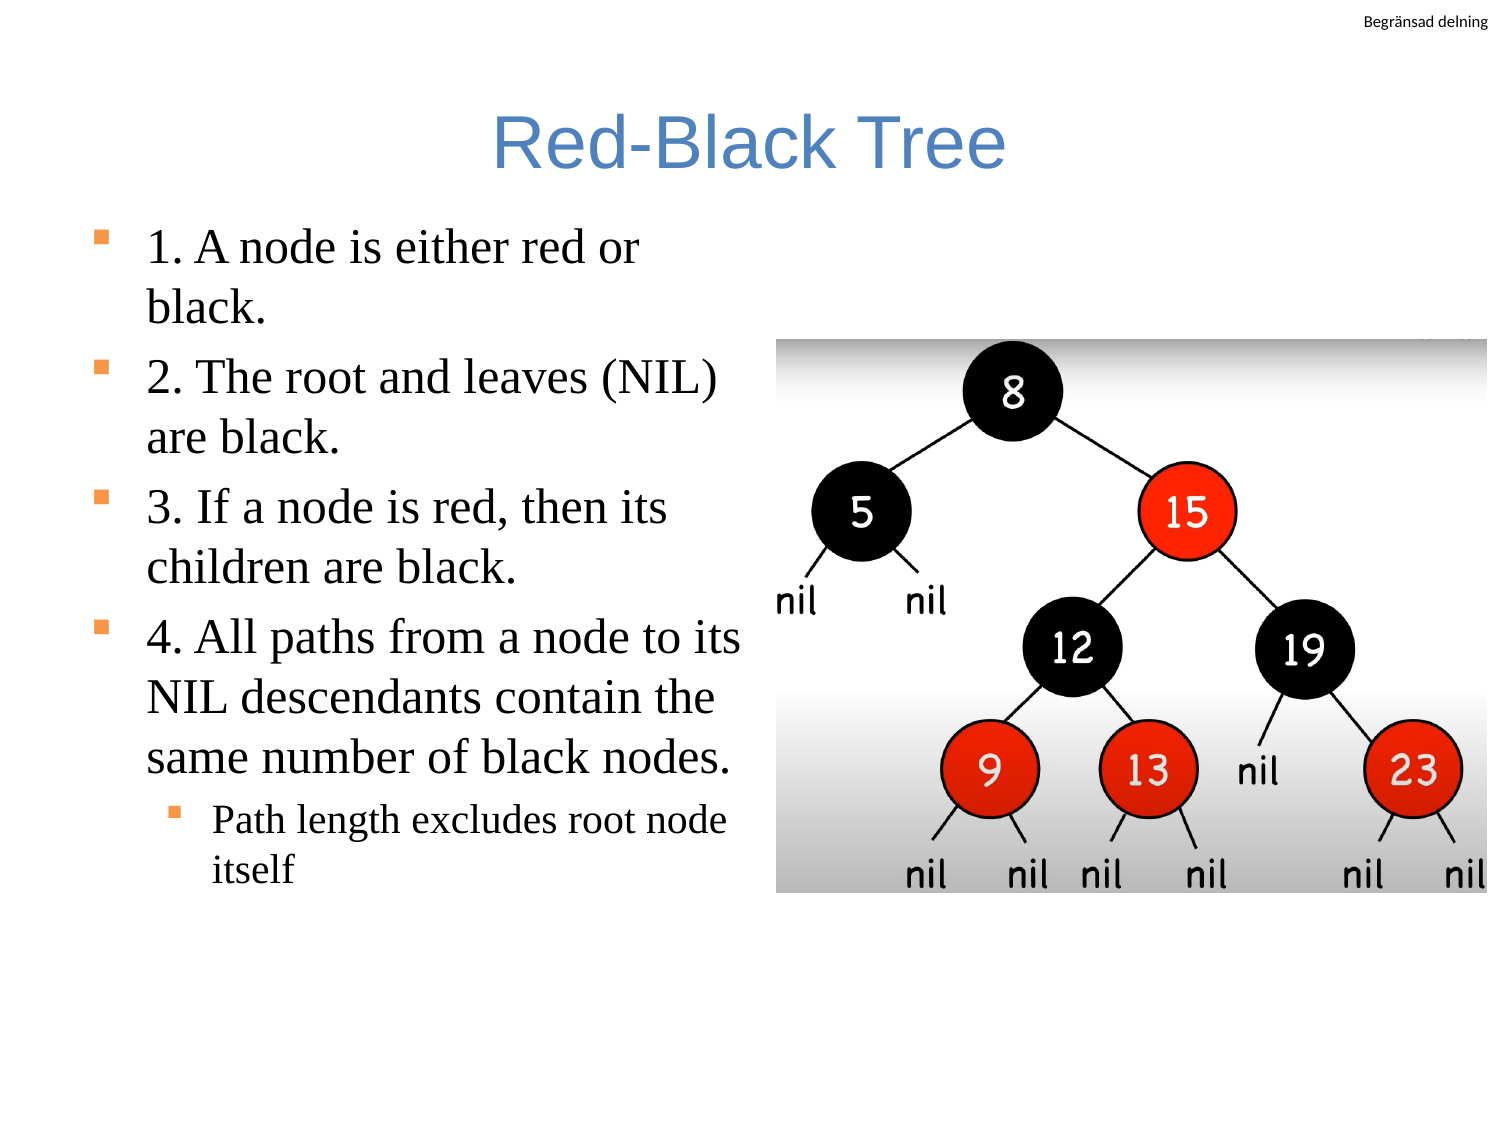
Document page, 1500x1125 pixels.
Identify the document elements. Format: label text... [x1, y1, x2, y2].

picture [775, 339, 1487, 894]
list 1. A node is either red or black. 2. The root and leaves (NIL) are black. 3. If a node is red, then its children are black. 4. All paths from a node to its NIL descendants contain the same number of black nodes. Path length excludes root node itself [75, 206, 775, 1097]
title Red-Black Tree [75, 45, 1425, 233]
